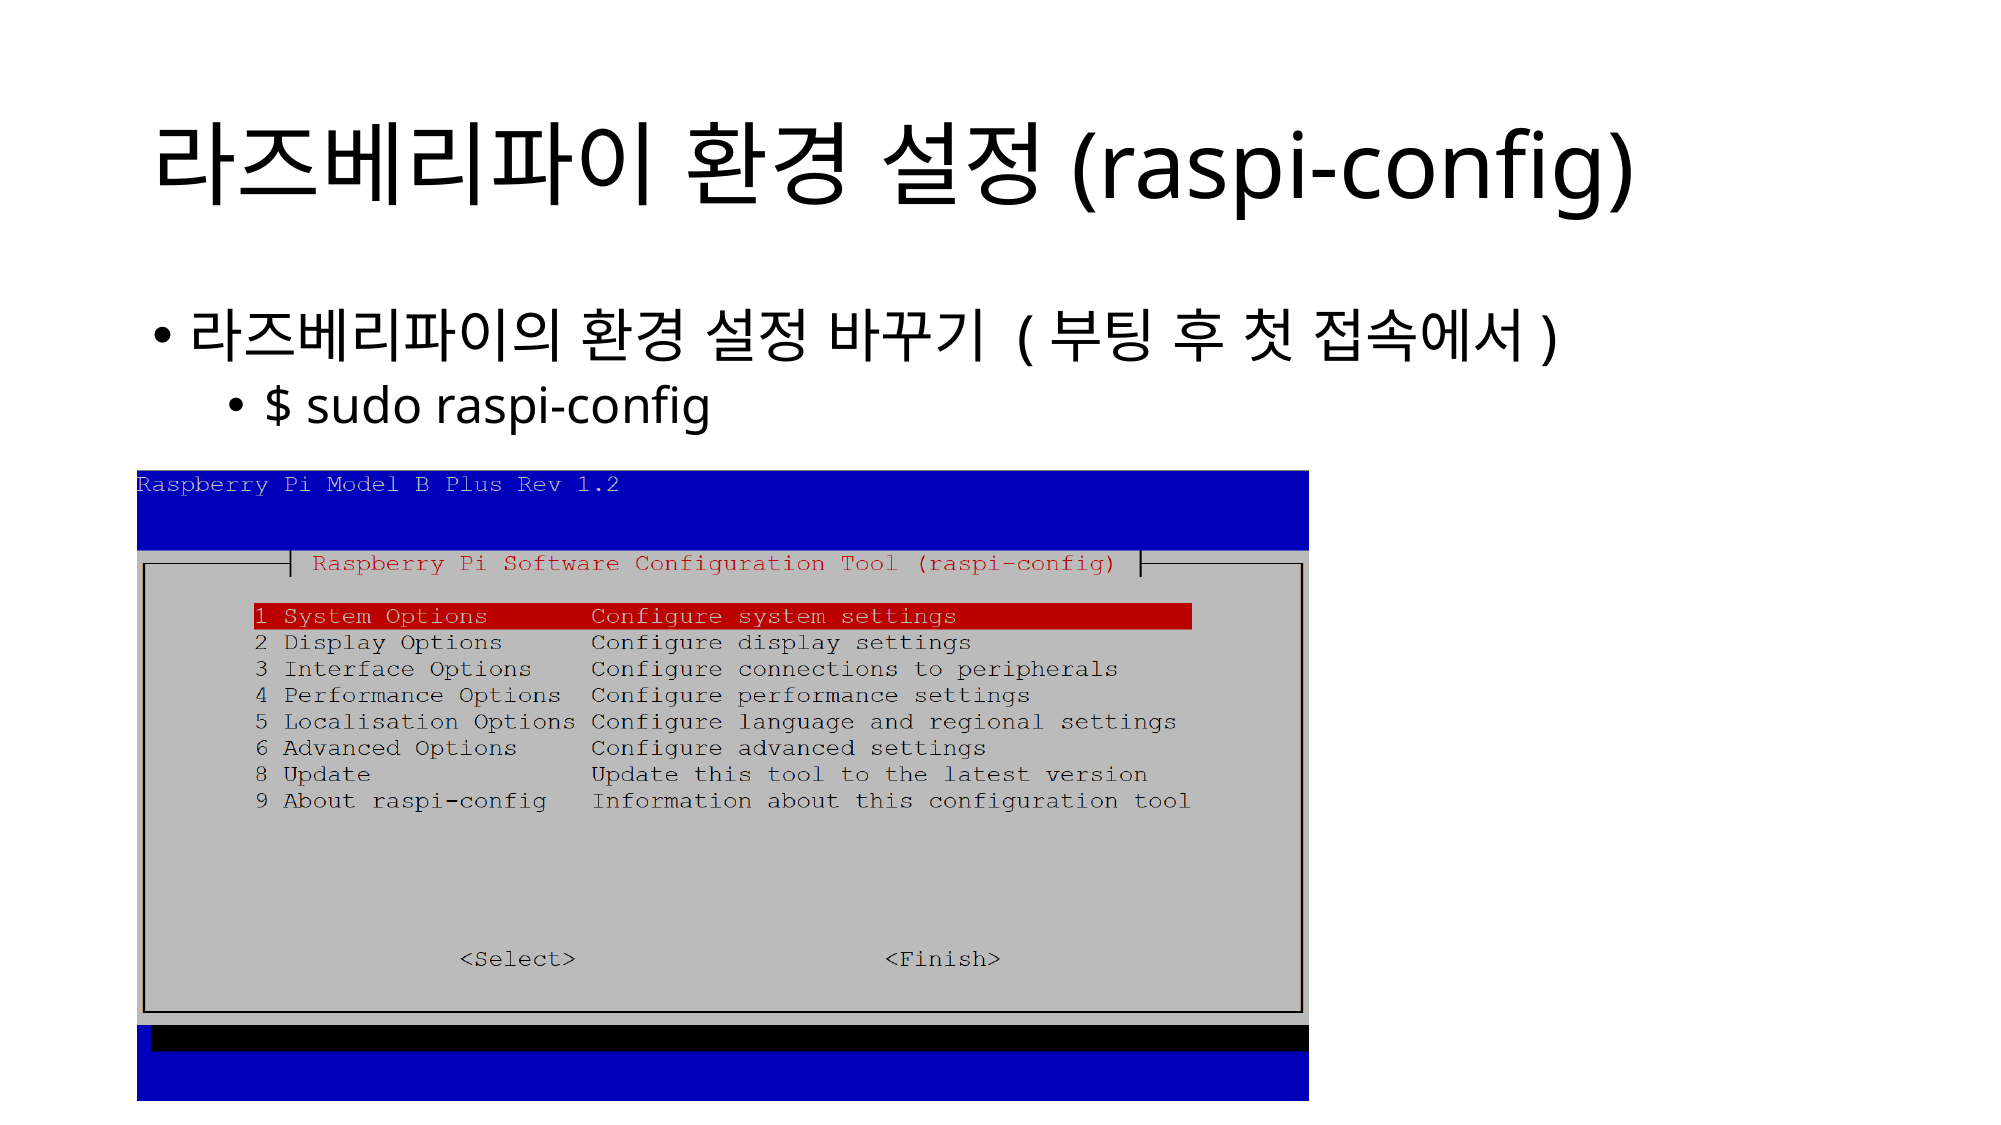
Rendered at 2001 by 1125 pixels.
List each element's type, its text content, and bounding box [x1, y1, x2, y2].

list 라즈베리파이의 환경 설정 바꾸기 (부팅 후 첫 접속에서) $ sudo raspi-config [137, 299, 1863, 1014]
title 라즈베리파이 환경 설정(raspi-config) [137, 59, 1863, 278]
picture [137, 468, 1309, 1101]
